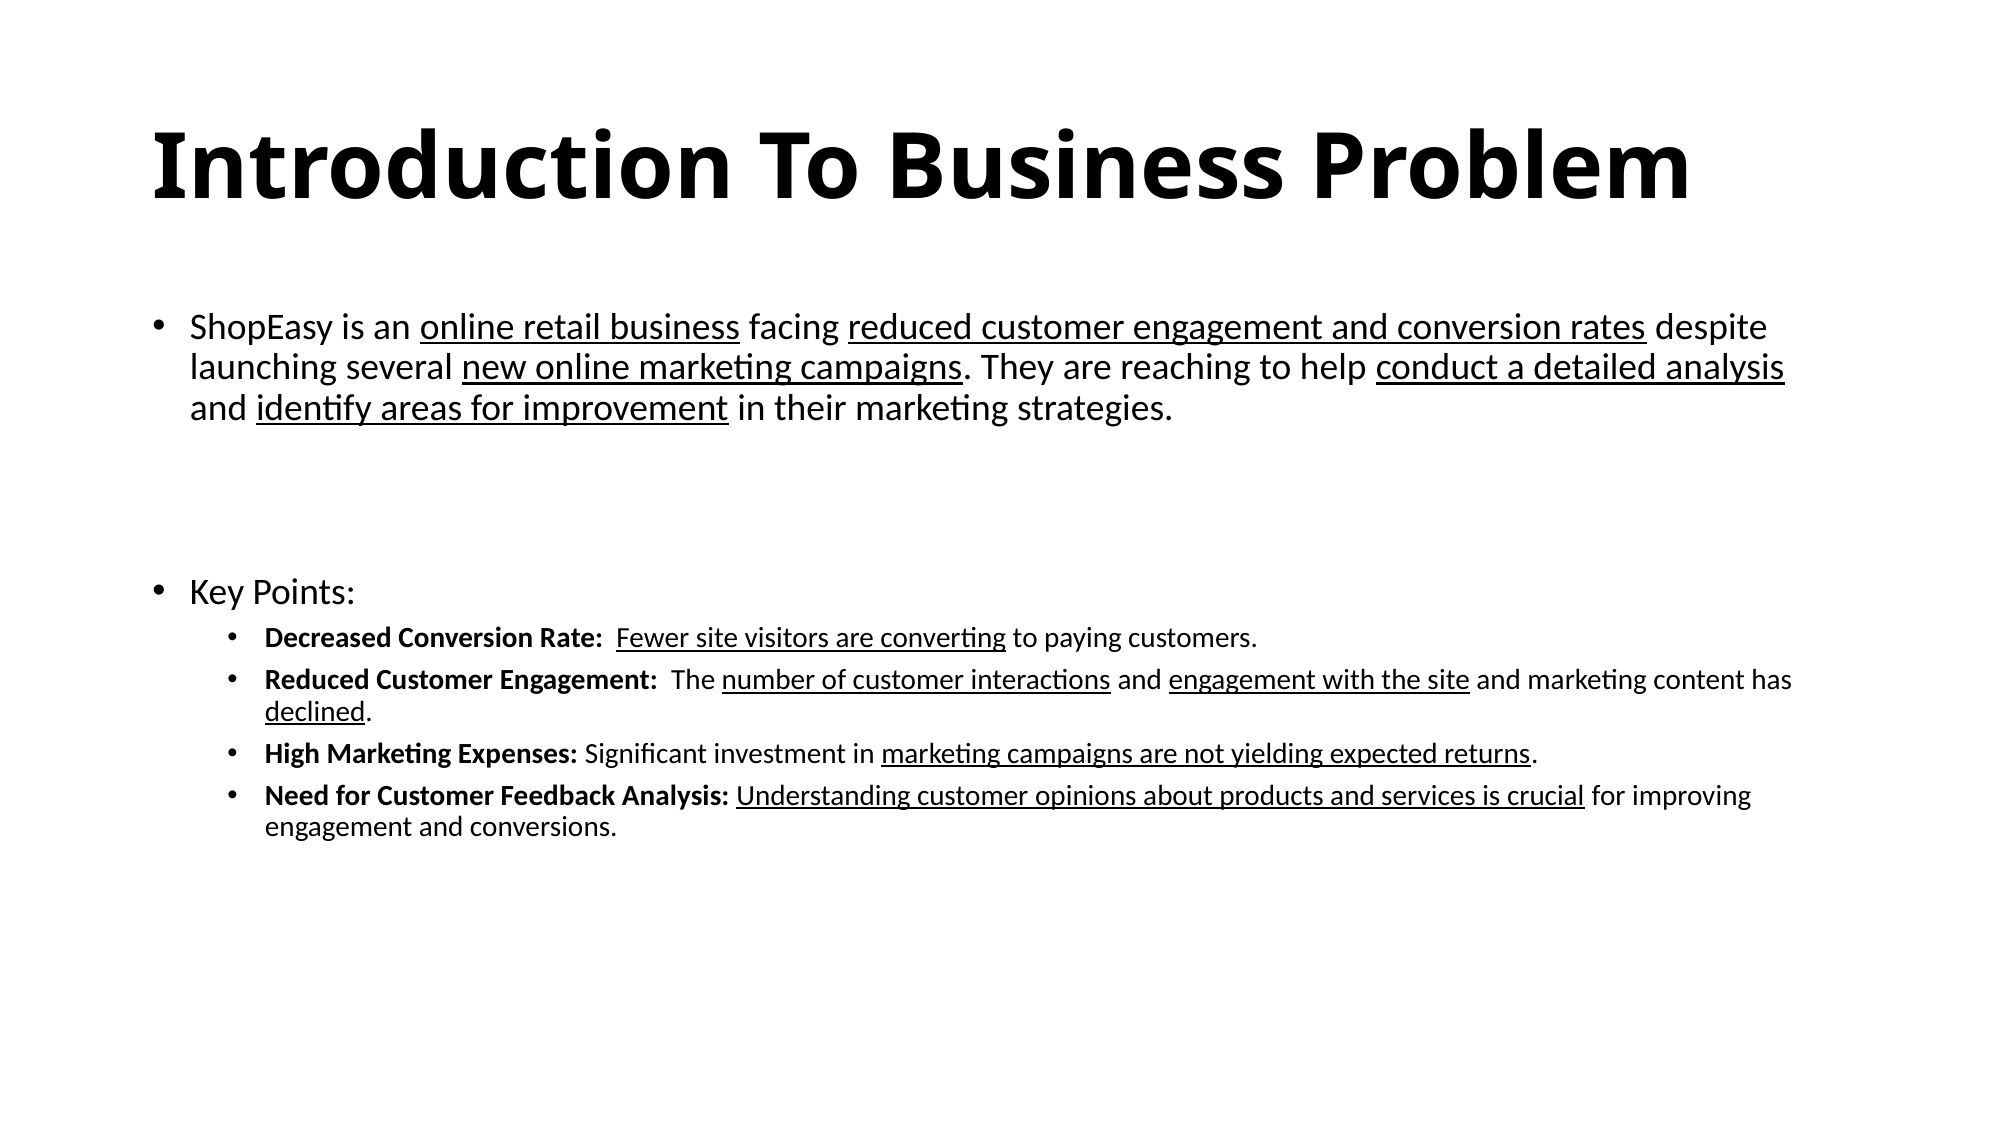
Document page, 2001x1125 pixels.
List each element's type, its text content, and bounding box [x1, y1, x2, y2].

title Introduction To Business Problem [137, 59, 1863, 278]
list ShopEasy is an online retail business facing reduced customer engagement and conversion rates despite launching several new online marketing campaigns. They are reaching to help conduct a detailed analysis and identify areas for improvement in their marketing strategies. Key Points: Decreased Conversion Rate: Fewer site visitors are converting to paying customers. Reduced Customer Engagement: The number of customer interactions and engagement with the site and marketing content has declined. High Marketing Expenses: Significant investment in marketing campaigns are not yielding expected returns. Need for Customer Feedback Analysis: Understanding customer opinions about products and services is crucial for improving engagement and conversions. [137, 299, 1863, 1014]
